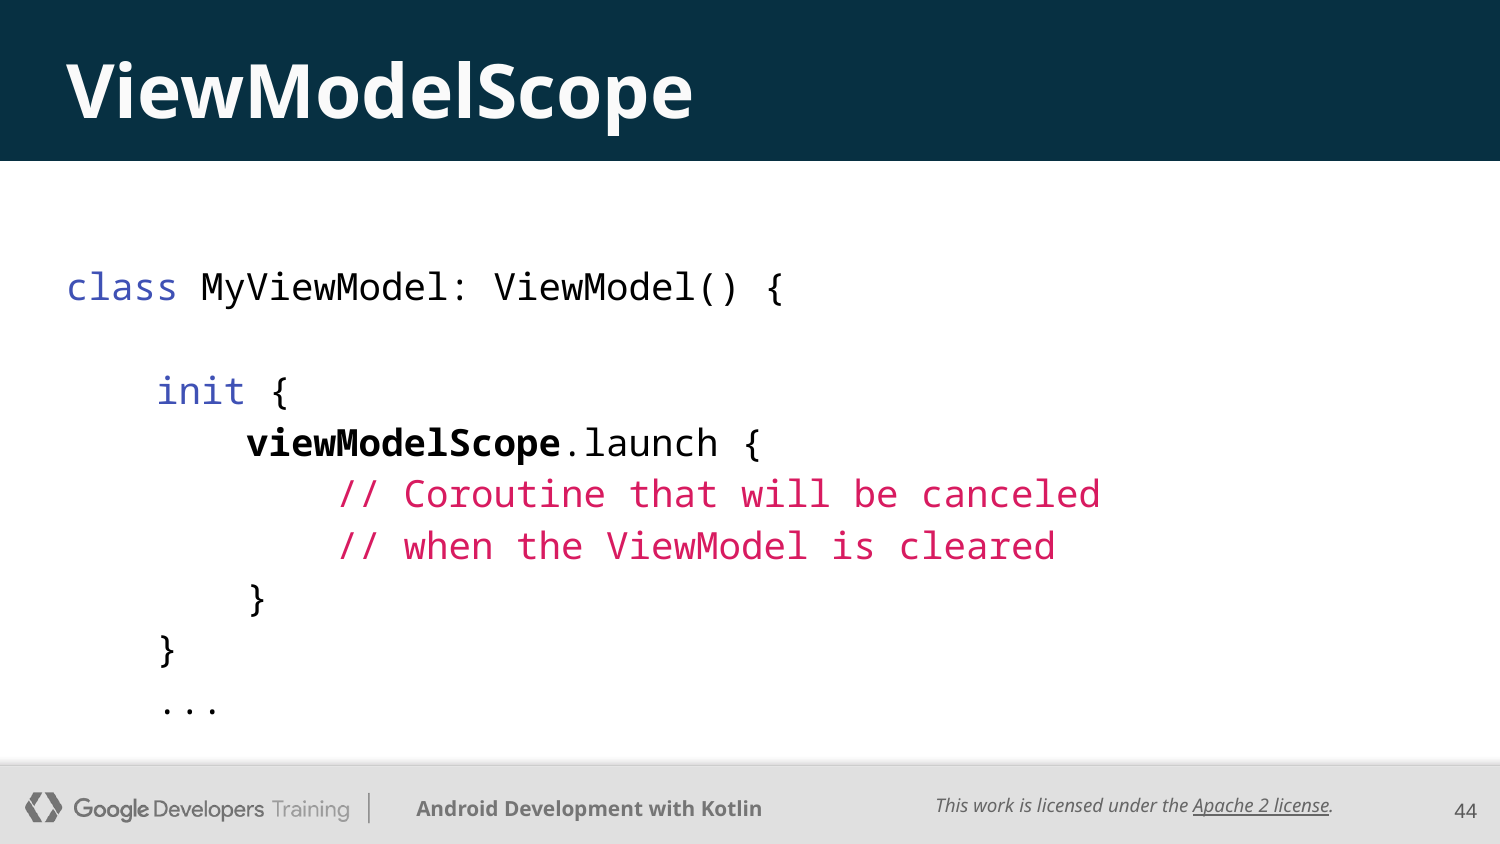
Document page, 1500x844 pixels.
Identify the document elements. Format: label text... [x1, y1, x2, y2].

title ViewModelScope [51, 28, 1449, 122]
picture [0, 161, 1500, 844]
list class MyViewModel: ViewModel() { init { viewModelScope.launch { // Coroutine that will be canceled // when the ViewModel is cleared } } ... [51, 241, 1449, 711]
slide_number 44 [1402, 777, 1493, 842]
